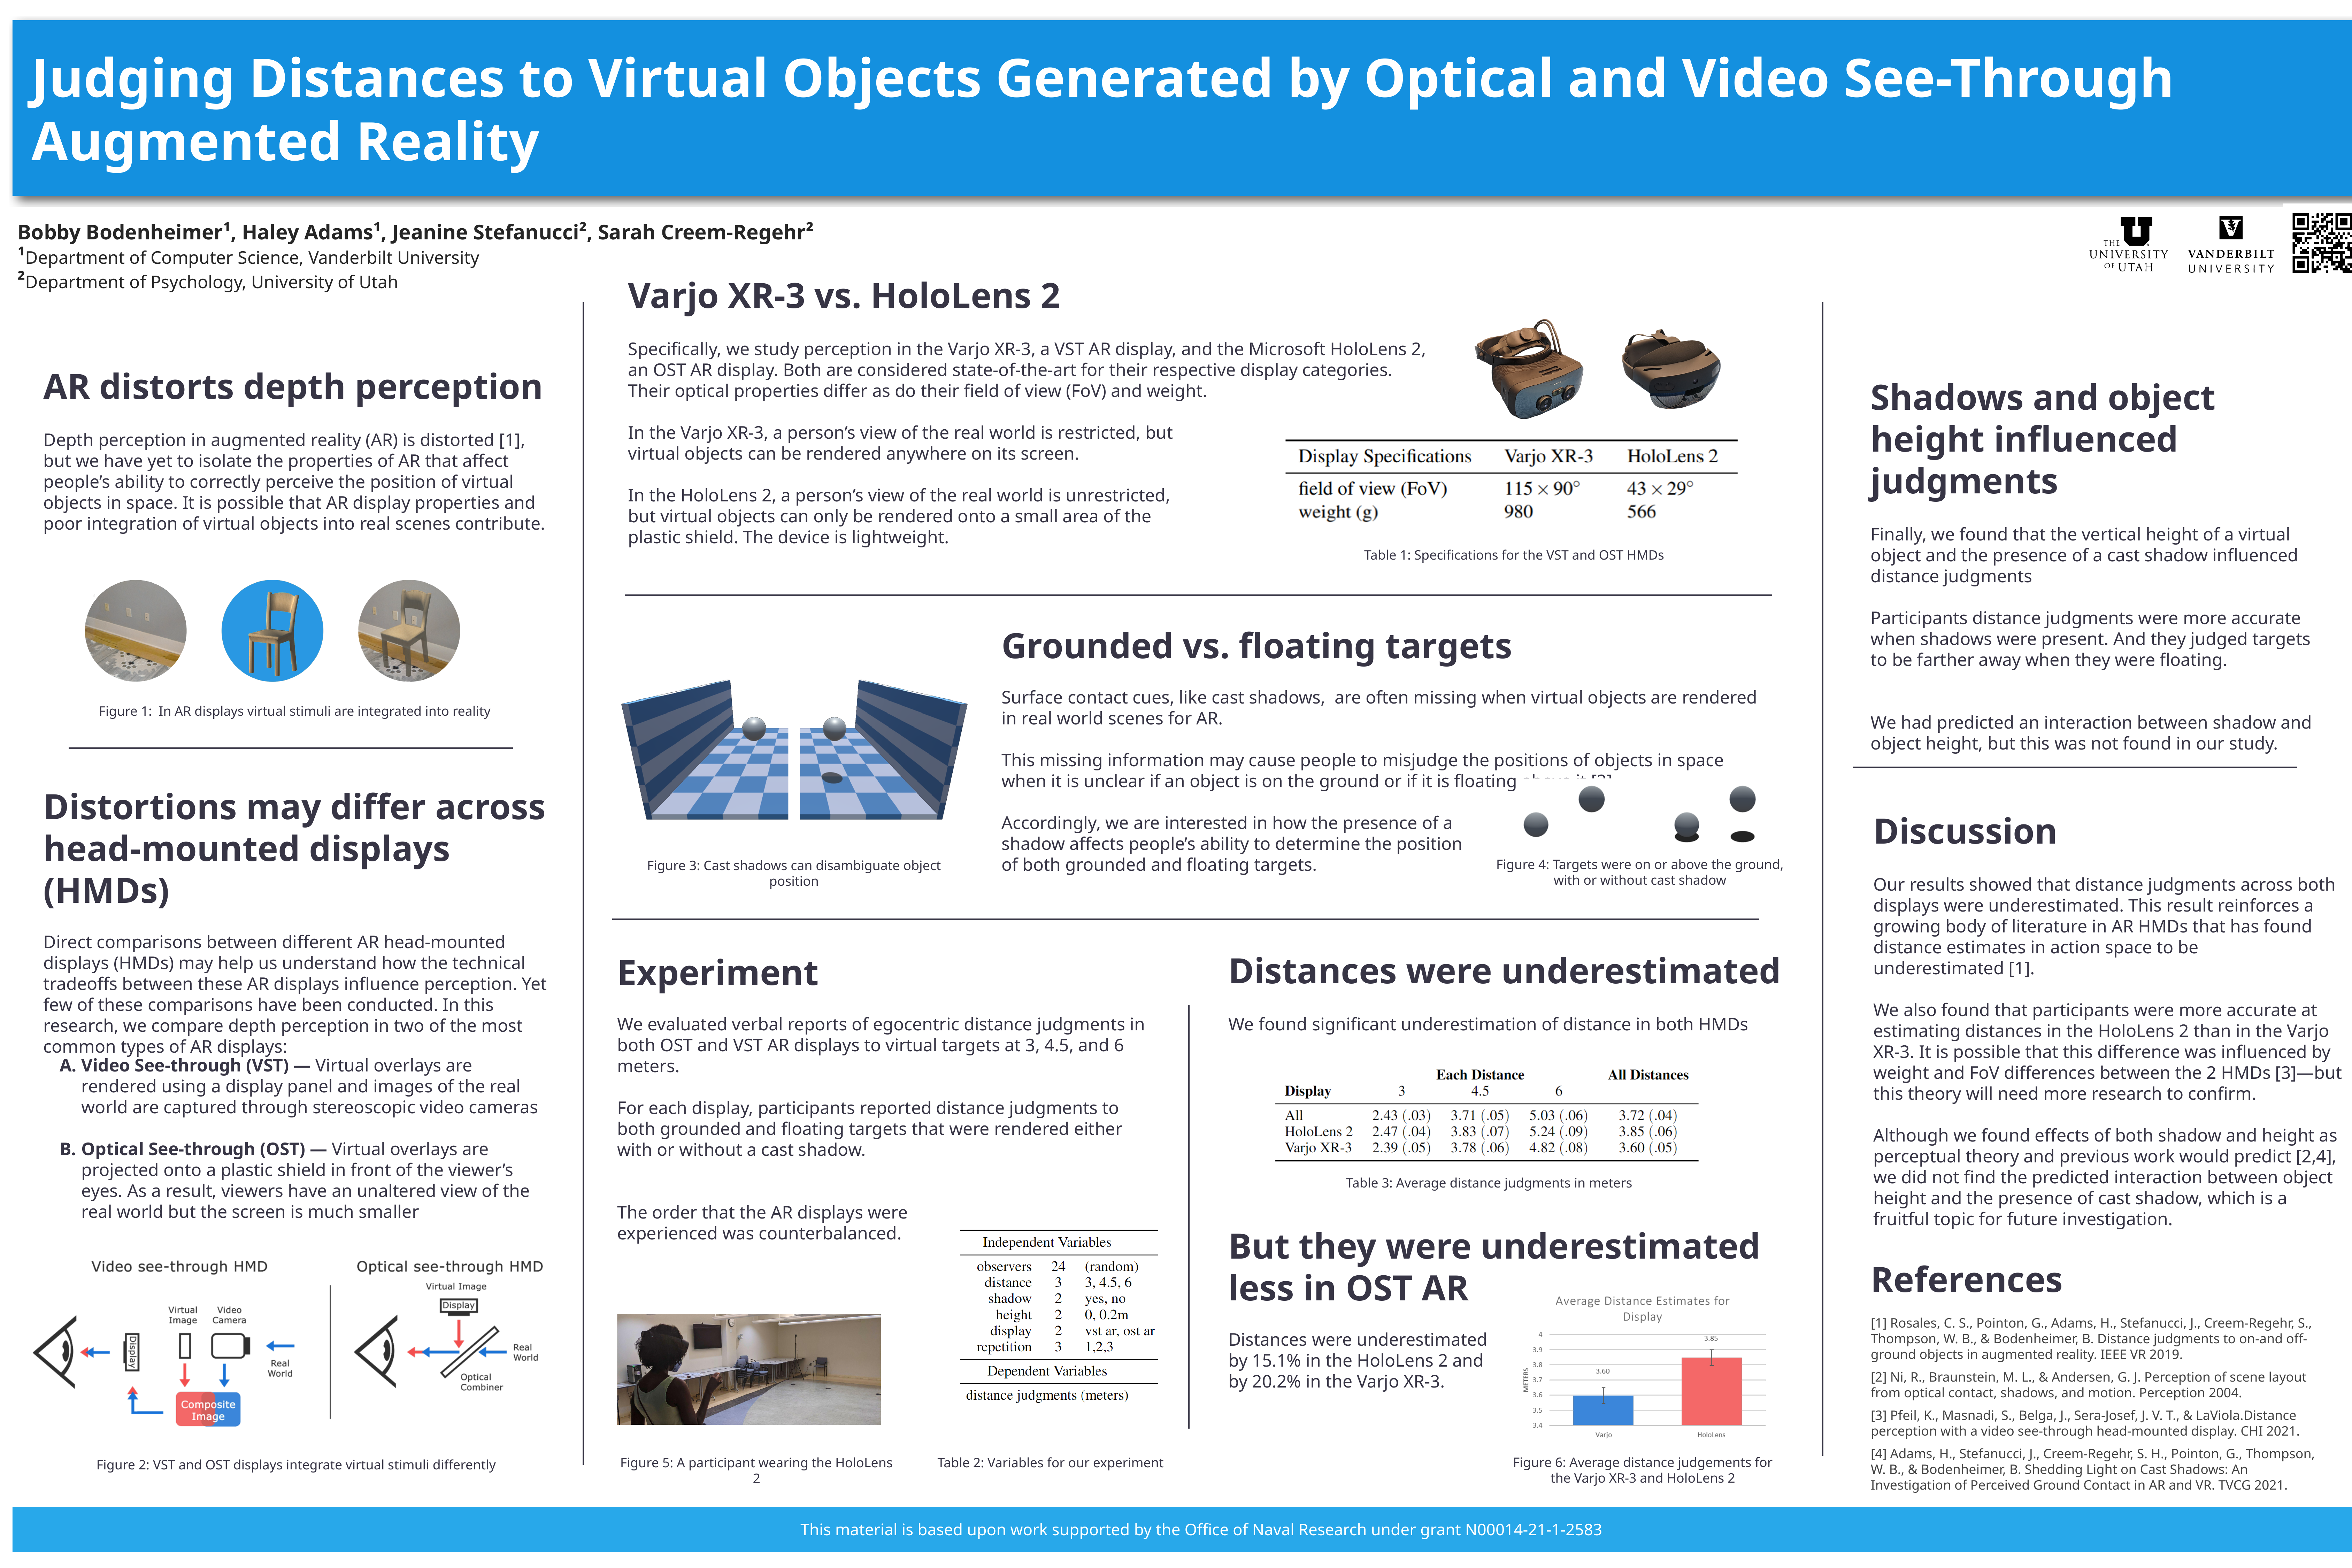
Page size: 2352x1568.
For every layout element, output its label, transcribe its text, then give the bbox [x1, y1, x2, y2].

text_box Experiment We evaluated verbal reports of egocentric distance judgments in both OST and VST AR displays to virtual targets at 3, 4.5, and 6 meters. For each display, participants reported distance judgments to both grounded and floating targets that were rendered either with or without a cast shadow. The order that the AR displays were experienced was counterbalanced. [612, 945, 1165, 1331]
text_box Bobby Bodenheimer¹, Haley Adams¹, Jeanine Stefanucci², Sarah Creem-Regehr² ¹Department of Computer Science, Vanderbilt University ²Department of Psychology, University of Utah [12, 214, 847, 296]
picture [2188, 216, 2275, 273]
text_box Table 1: Specifications for the VST and OST HMDs [1281, 541, 1747, 569]
picture [1278, 316, 1744, 523]
text_box AR distorts depth perception Depth perception in augmented reality (AR) is distorted [1], but we have yet to isolate the properties of AR that affect people’s ability to correctly perceive the position of virtual objects in space. It is possible that AR display properties and poor integration of virtual objects into real scenes contribute. [38, 359, 555, 691]
picture [31, 1260, 548, 1427]
picture [617, 659, 789, 836]
text_box Figure 3: Cast shadows can disambiguate object position [617, 852, 971, 879]
text_box Judging Distances to Virtual Objects Generated by Optical and Video See-Through Augmented Reality [12, 20, 2352, 196]
text_box Table 2: Variables for our experiment [930, 1449, 1171, 1482]
picture [1273, 1062, 1704, 1166]
text_box Figure 5: A participant wearing the HoloLens 2 [613, 1449, 900, 1482]
text_box References [1] Rosales, C. S., Pointon, G., Adams, H., Stefanucci, J., Creem-Regehr, S., Thompson, W. B., & Bodenheimer, B. Distance judgments to on-and off-ground objects in augmented reality. IEEE VR 2019. [2] Ni, R., Braunstein, M. L., & Andersen, G. J. Perception of scene layout from optical contact, shadows, and motion. Perception 2004. [3] Pfeil, K., Masnadi, S., Belga, J., Sera-Josef, J. V. T., & LaViola.Distance perception with a video see-through head-mounted display. CHI 2021. [4] Adams, H., Stefanucci, J., Creem-Regehr, S. H., Pointon, G., Thompson, W. B., & Bodenheimer, B. Shedding Light on Cast Shadows: An Investigation of Perceived Ground Contact in AR and VR. TVCG 2021. [1865, 1252, 2332, 1499]
picture [2283, 203, 2352, 283]
picture [1520, 778, 1762, 848]
text_box Discussion Our results showed that distance judgments across both displays were underestimated. This result reinforces a growing body of literature in AR HMDs that has found distance estimates in action space to be underestimated [1]. We also found that participants were more accurate at estimating distances in the HoloLens 2 than in the Varjo XR-3. It is possible that this difference was influenced by weight and FoV differences between the 2 HMDs [3]—but this theory will need more research to confirm. Although we found effects of both shadow and height as perceptual theory and previous work would predict [2,4], we did not find the predicted interaction between object height and the presence of cast shadow, which is a fruitful topic for future investigation. [1868, 804, 2349, 1296]
text_box Varjo XR-3 vs. HoloLens 2 Specifically, we study perception in the Varjo XR-3, a VST AR display, and the Microsoft HoloLens 2, an OST AR display. Both are considered state-of-the-art for their respective display categories. Their optical properties differ as do their field of view (FoV) and weight. In the Varjo XR-3, a person’s view of the real world is restricted, but virtual objects can be rendered anywhere on its screen. In the HoloLens 2, a person’s view of the real world is unrestricted, but virtual objects can only be rendered onto a small area of the plastic shield. The device is lightweight. [623, 268, 1470, 600]
picture [617, 1314, 881, 1425]
text_box This material is based upon work supported by the Office of Naval Research under grant N00014-21-1-2583 [231, 1514, 2173, 1542]
text_box Table 3: Average distance judgments in meters [1206, 1169, 1773, 1202]
text_box [0, 0, 2352, 1568]
text_box Grounded vs. floating targets Surface contact cues, like cast shadows, are often missing when virtual objects are rendered in real world scenes for AR. This missing information may cause people to misjudge the positions of objects in space when it is unclear if an object is on the ground or if it is floating above it [2]. Accordingly, we are interested in how the presence of a shadow affects people’s ability to determine the position of both grounded and floating targets. [996, 618, 1780, 910]
text_box Distortions may differ across head-mounted displays (HMDs) Direct comparisons between different AR head-mounted displays (HMDs) may help us understand how the technical tradeoffs between these AR displays influence perception. Yet few of these comparisons have been conducted. In this research, we compare depth perception in two of the most common types of AR displays: [38, 779, 555, 1049]
picture [1511, 1286, 1775, 1445]
picture [800, 659, 971, 836]
picture [960, 1226, 1158, 1405]
text_box [12, 1507, 2352, 1552]
text_box Figure 1: In AR displays virtual stimuli are integrated into reality [42, 698, 548, 715]
text_box Figure 6: Average distance judgements for the Varjo XR-3 and HoloLens 2 [1496, 1449, 1790, 1510]
text_box Video See-through (VST) — Virtual overlays are rendered using a display panel and images of the real world are captured through stereoscopic video cameras Optical See-through (OST) — Virtual overlays are projected onto a plastic shield in front of the viewer’s eyes. As a result, viewers have an unaltered view of the real world but the screen is much smaller [50, 1049, 550, 1290]
text_box Figure 4: Targets were on or above the ground, with or without cast shadow [1491, 851, 1790, 896]
text_box Figure 2: VST and OST displays integrate virtual stimuli differently [38, 1451, 555, 1479]
text_box Distances were underestimated We found significant underestimation of distance in both HMDs But they were underestimated less in OST AR Distances were underestimated by 15.1% in the HoloLens 2 and by 20.2% in the Varjo XR-3. [1223, 943, 1790, 1490]
text_box Shadows and object height influenced judgments Finally, we found that the vertical height of a virtual object and the presence of a cast shadow influenced distance judgments Participants distance judgments were more accurate when shadows were present. And they judged targets to be farther away when they were floating. We had predicted an interaction between shadow and object height, but this was not found in our study. [1865, 370, 2322, 748]
picture [2086, 214, 2173, 275]
picture [77, 576, 467, 686]
picture [1717, 766, 1724, 776]
